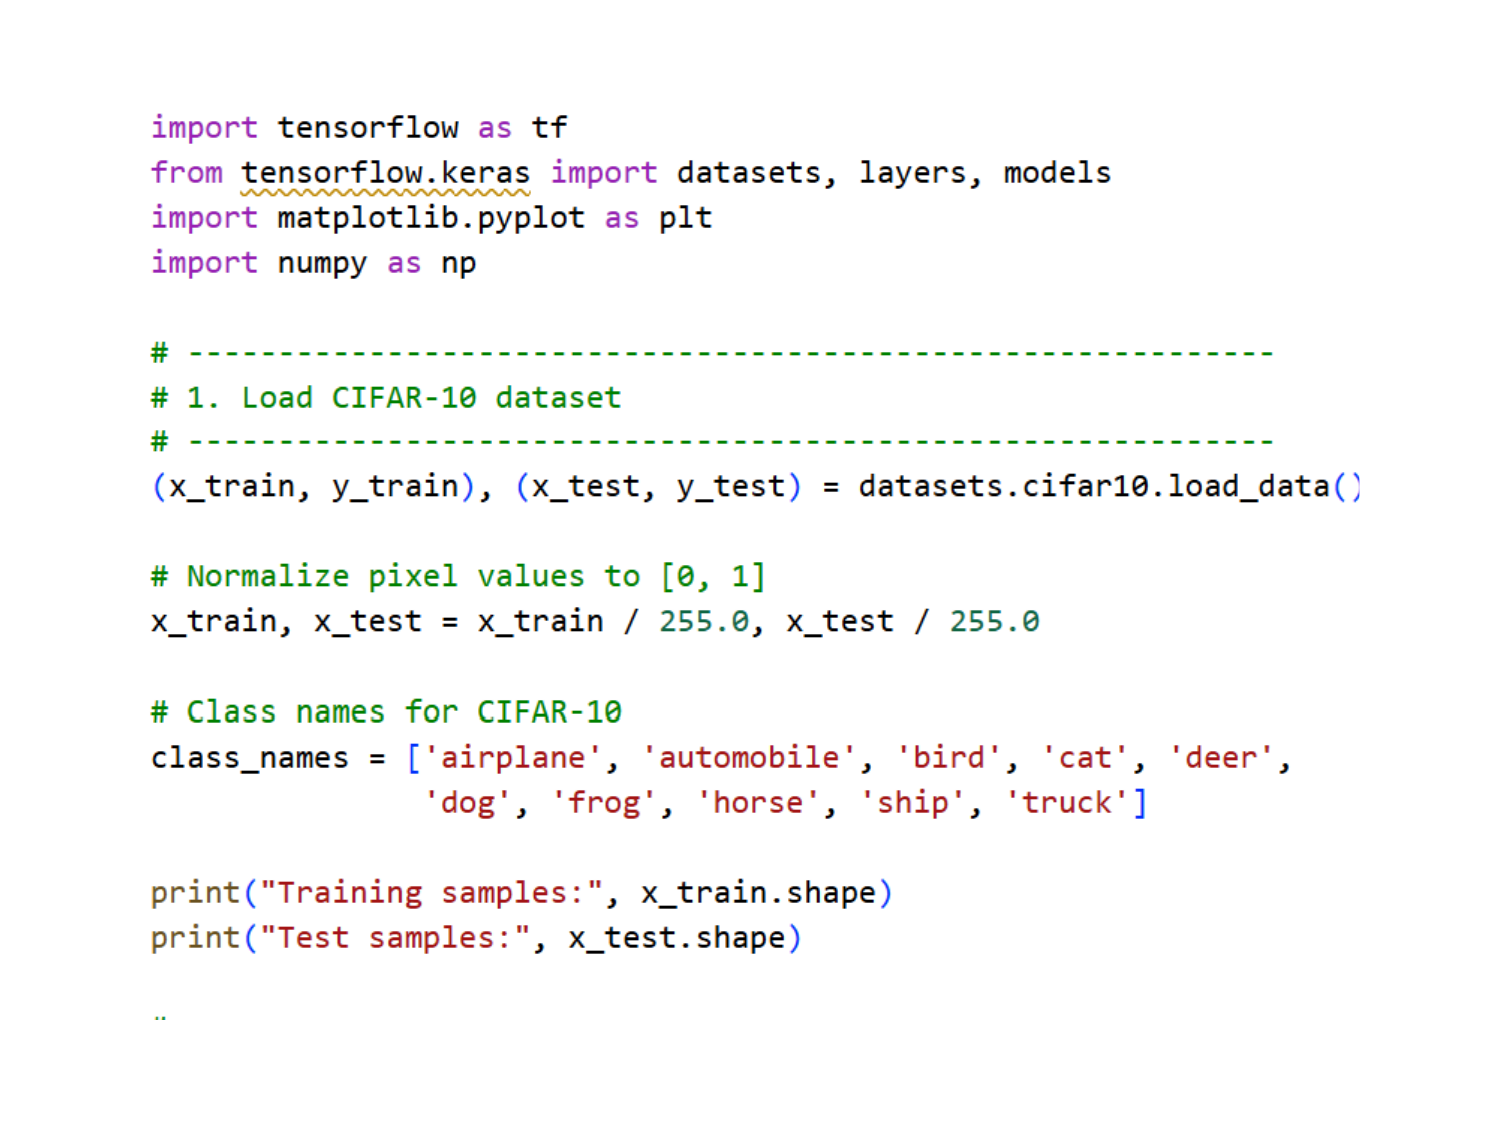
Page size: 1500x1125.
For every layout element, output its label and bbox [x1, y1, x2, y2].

picture [140, 105, 1360, 1020]
